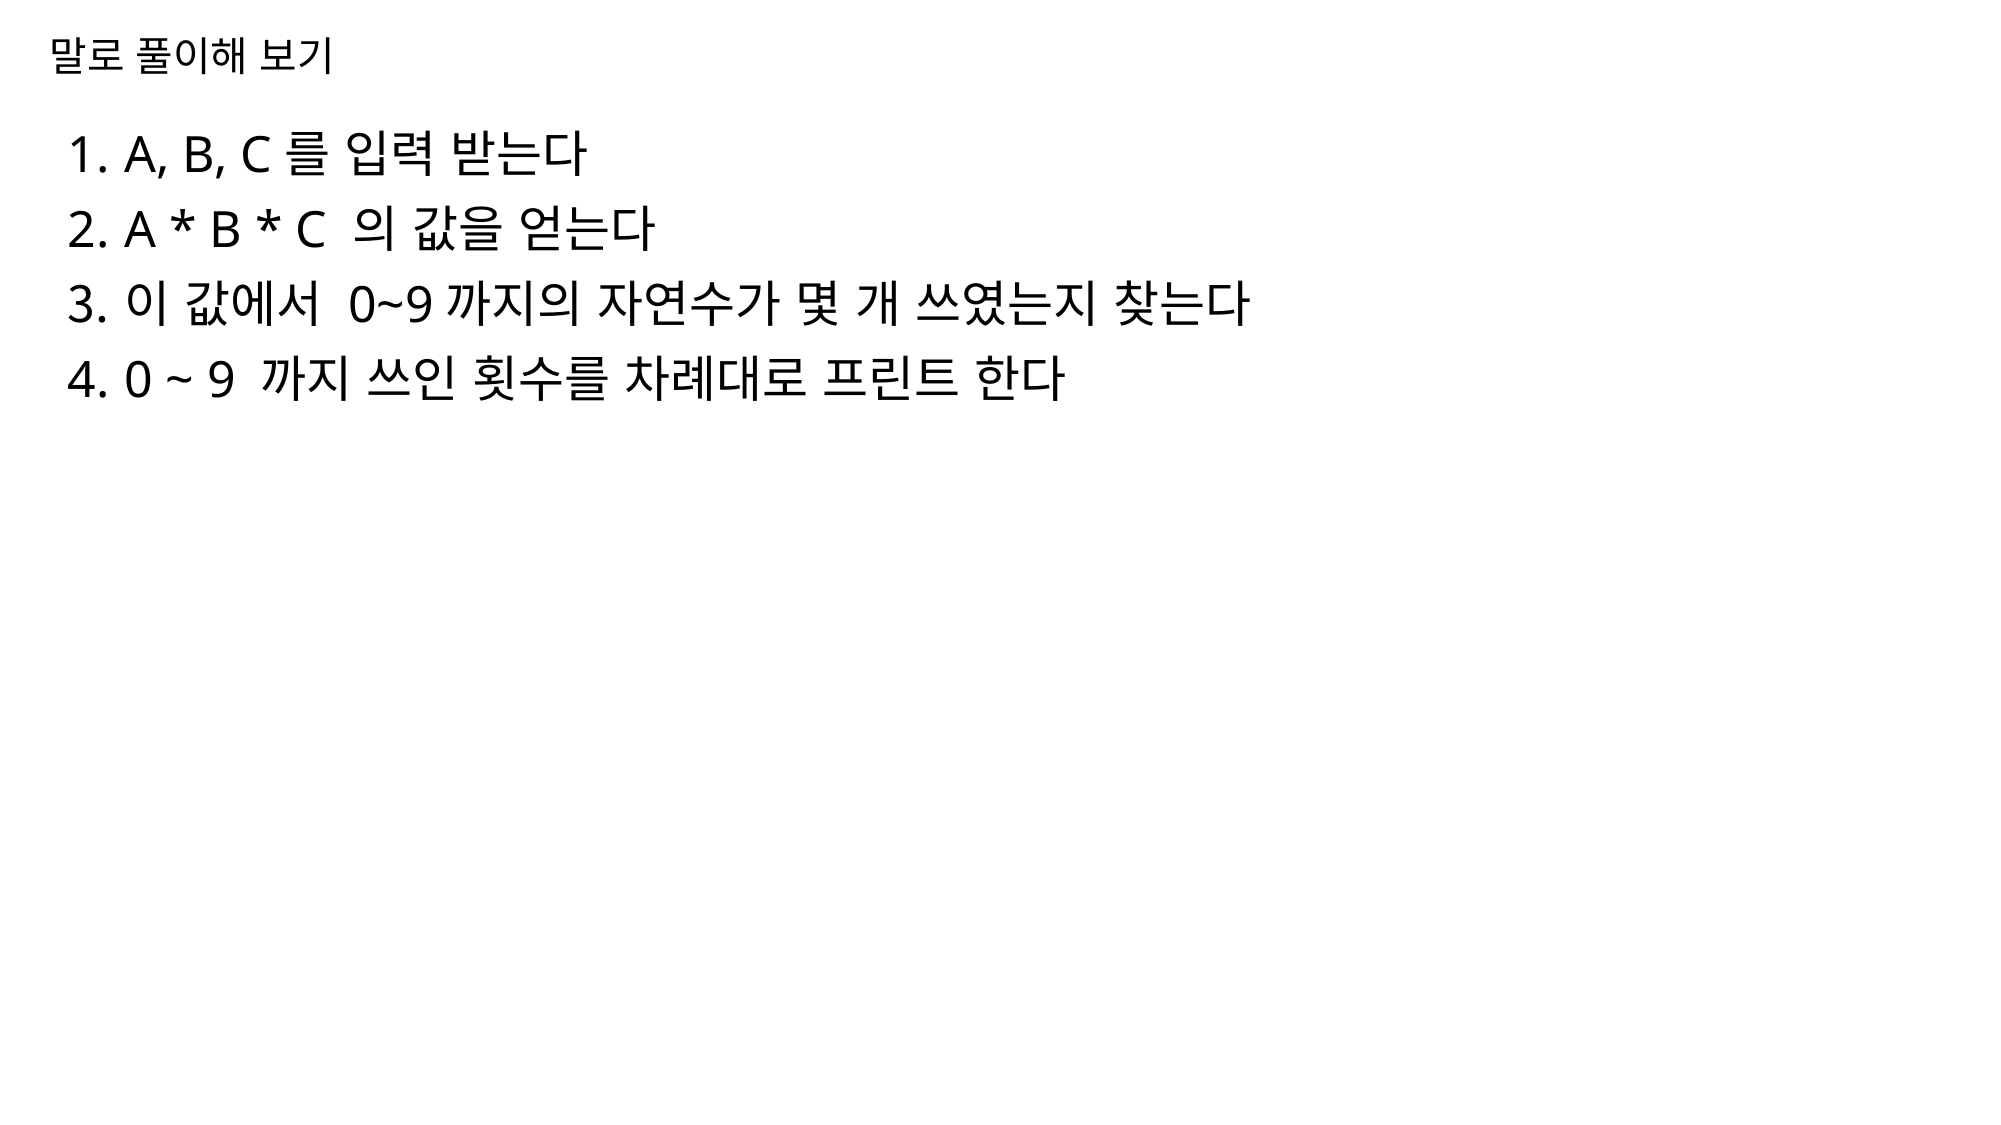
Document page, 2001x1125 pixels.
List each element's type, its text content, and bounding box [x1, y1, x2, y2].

title 말로 풀이해 보기 [34, 28, 1760, 89]
list A, B, C를 입력 받는다 A * B * C 의 값을 얻는다 이 값에서 0~9까지의 자연수가 몇 개 쓰였는지 찾는다 0 ~ 9 까지 쓰인 횟수를 차례대로 프린트 한다 [52, 122, 1863, 888]
